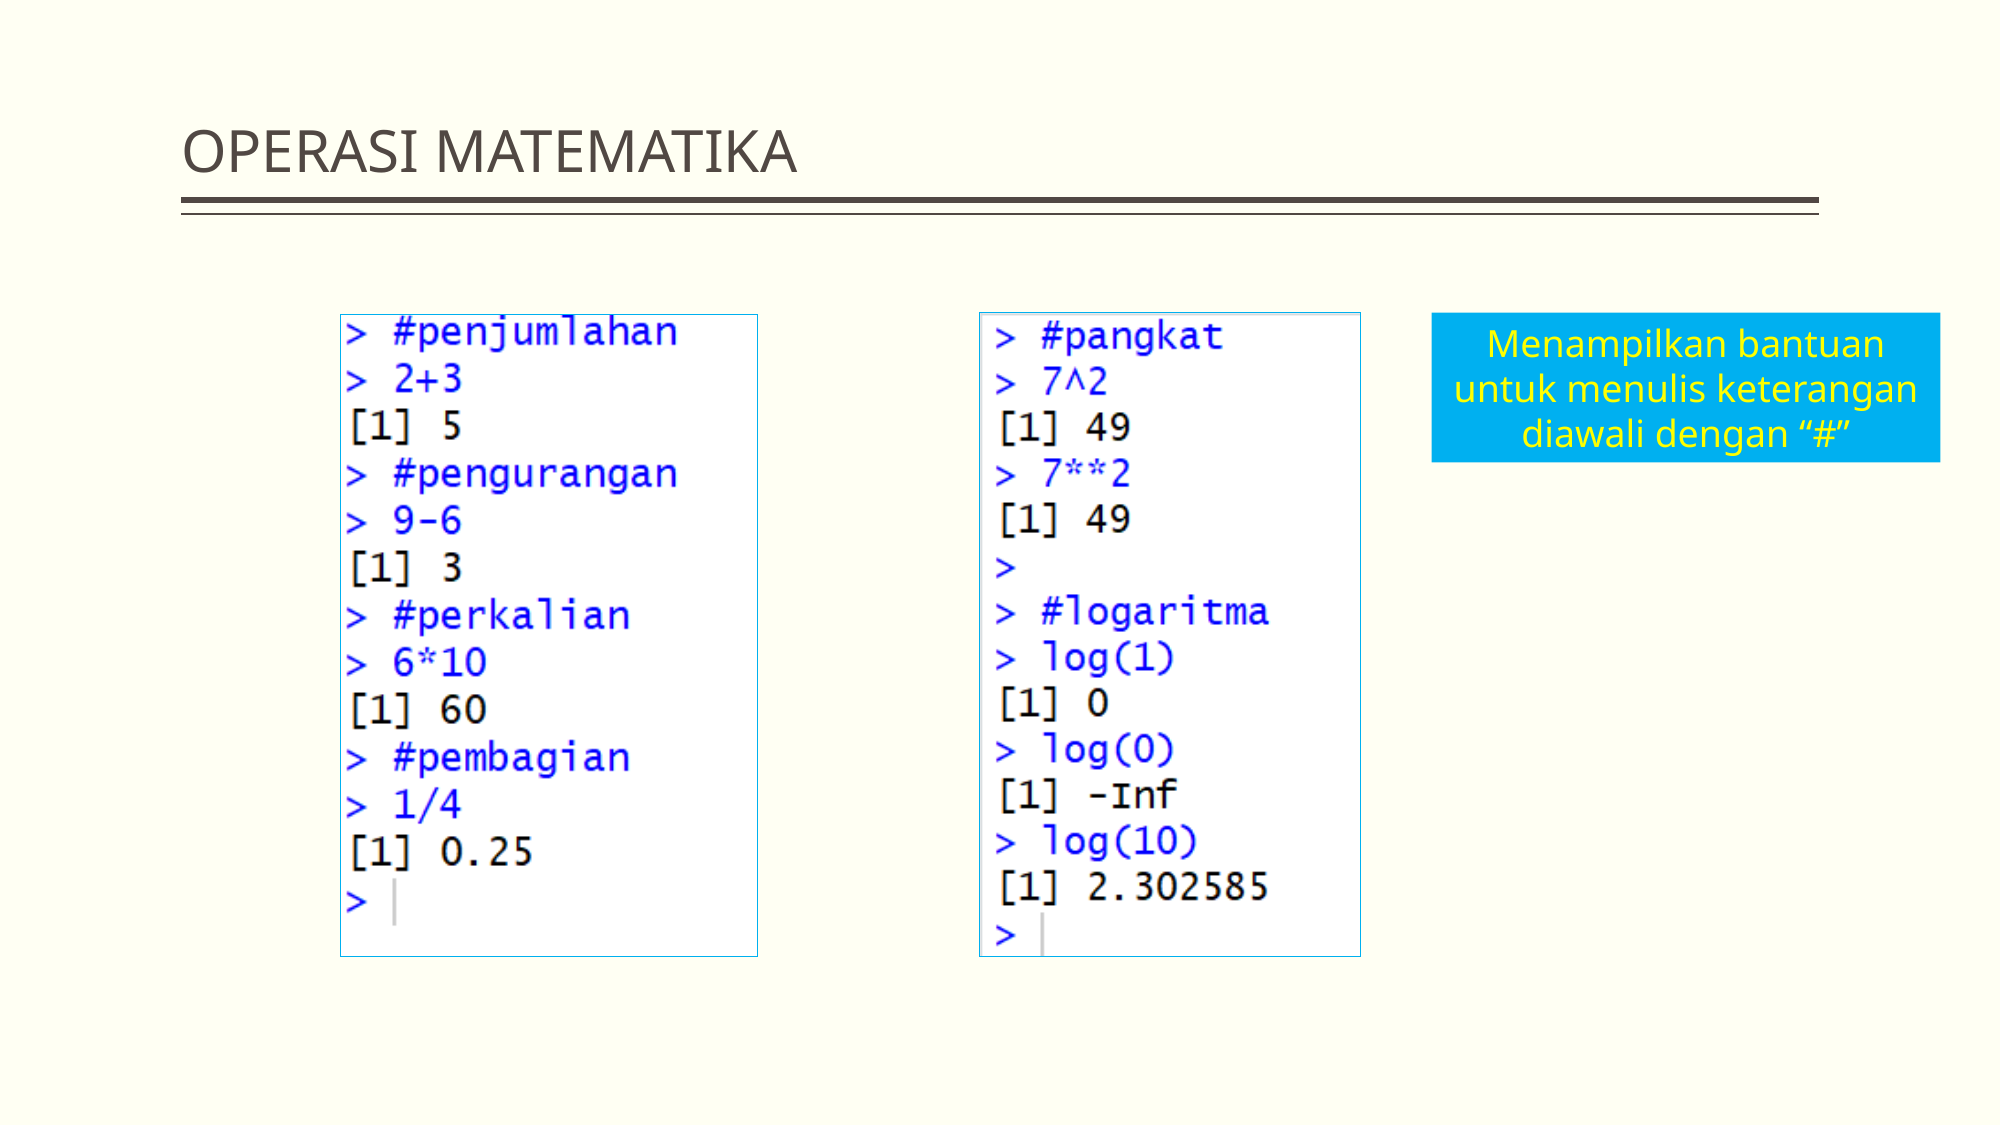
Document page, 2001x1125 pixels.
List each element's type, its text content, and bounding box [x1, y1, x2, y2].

picture [981, 314, 1359, 955]
title OPERASI MATEMATIKA [181, 12, 1819, 193]
text_box Menampilkan bantuan untuk menulis keterangan diawali dengan “#” [1431, 312, 1941, 463]
picture [342, 316, 756, 955]
